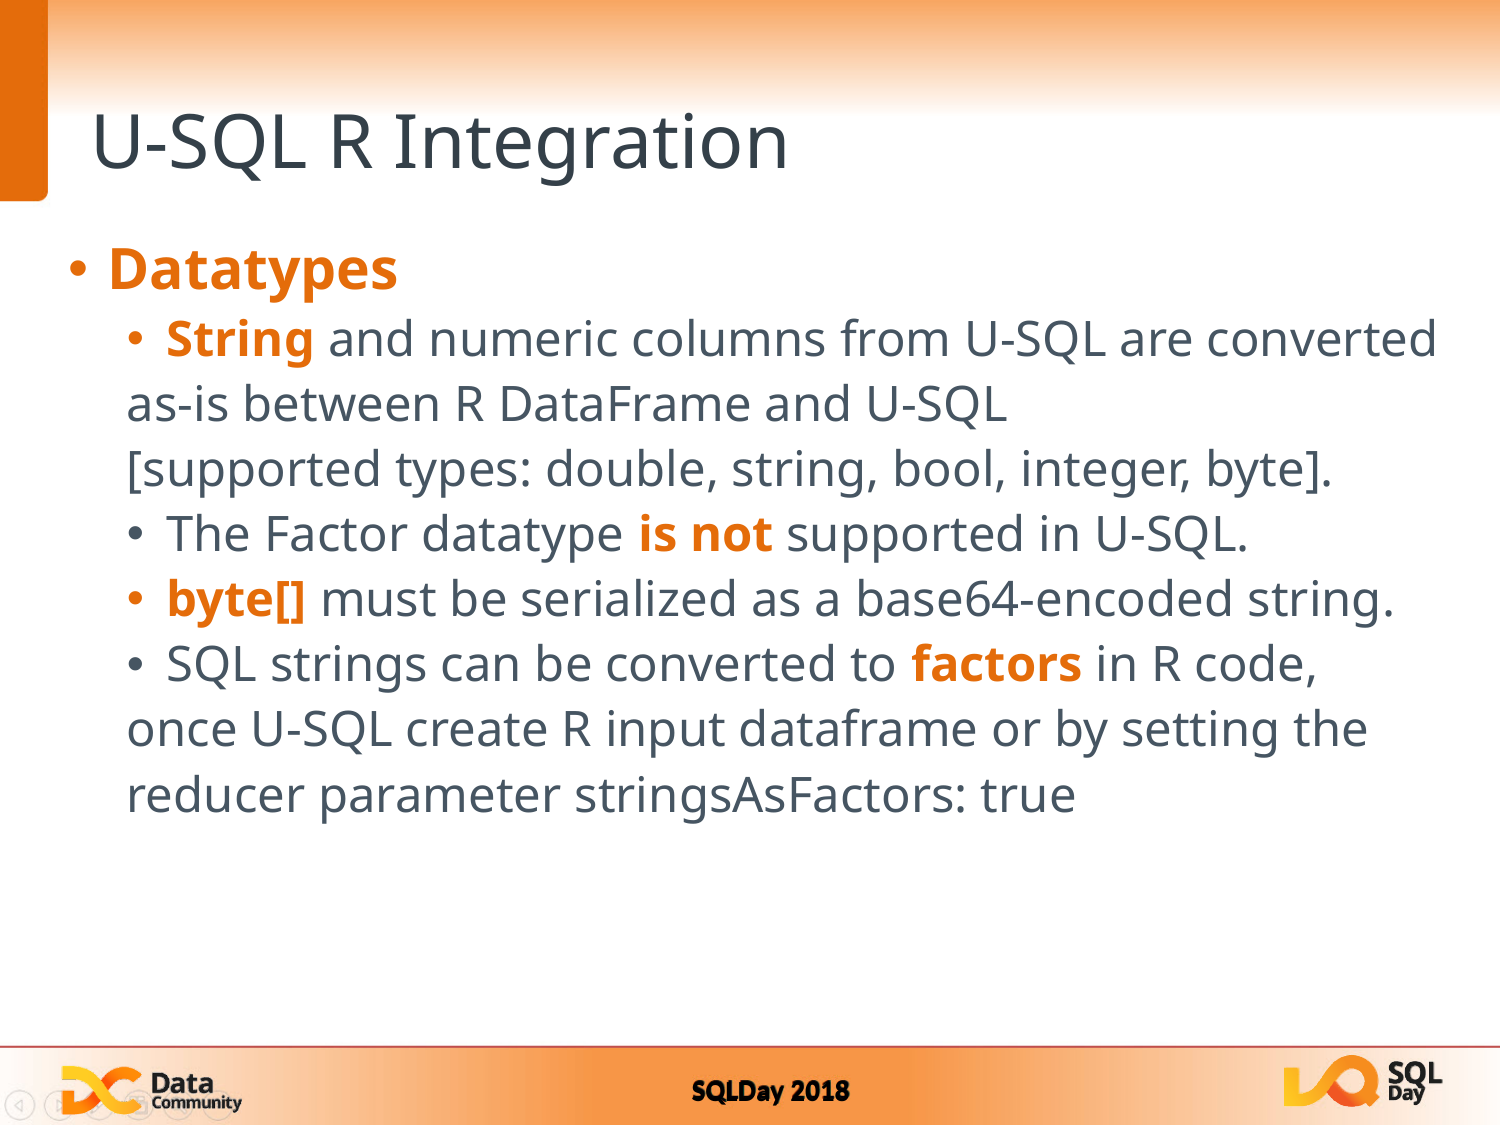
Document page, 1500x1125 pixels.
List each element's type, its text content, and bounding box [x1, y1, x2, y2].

picture [0, 0, 1500, 1125]
title U-SQL R Integration [75, 45, 1425, 232]
text_box Datatypes String and numeric columns from U-SQL are converted as-is between R DataFrame and U-SQL [supported types: double, string, bool, integer, byte]. The Factor datatype is not supported in U-SQL. byte[] must be serialized as a base64-encoded string. SQL strings can be converted to factors in R code, once U-SQL create R input dataframe or by setting the reducer parameter stringsAsFactors: true [53, 232, 1483, 1035]
